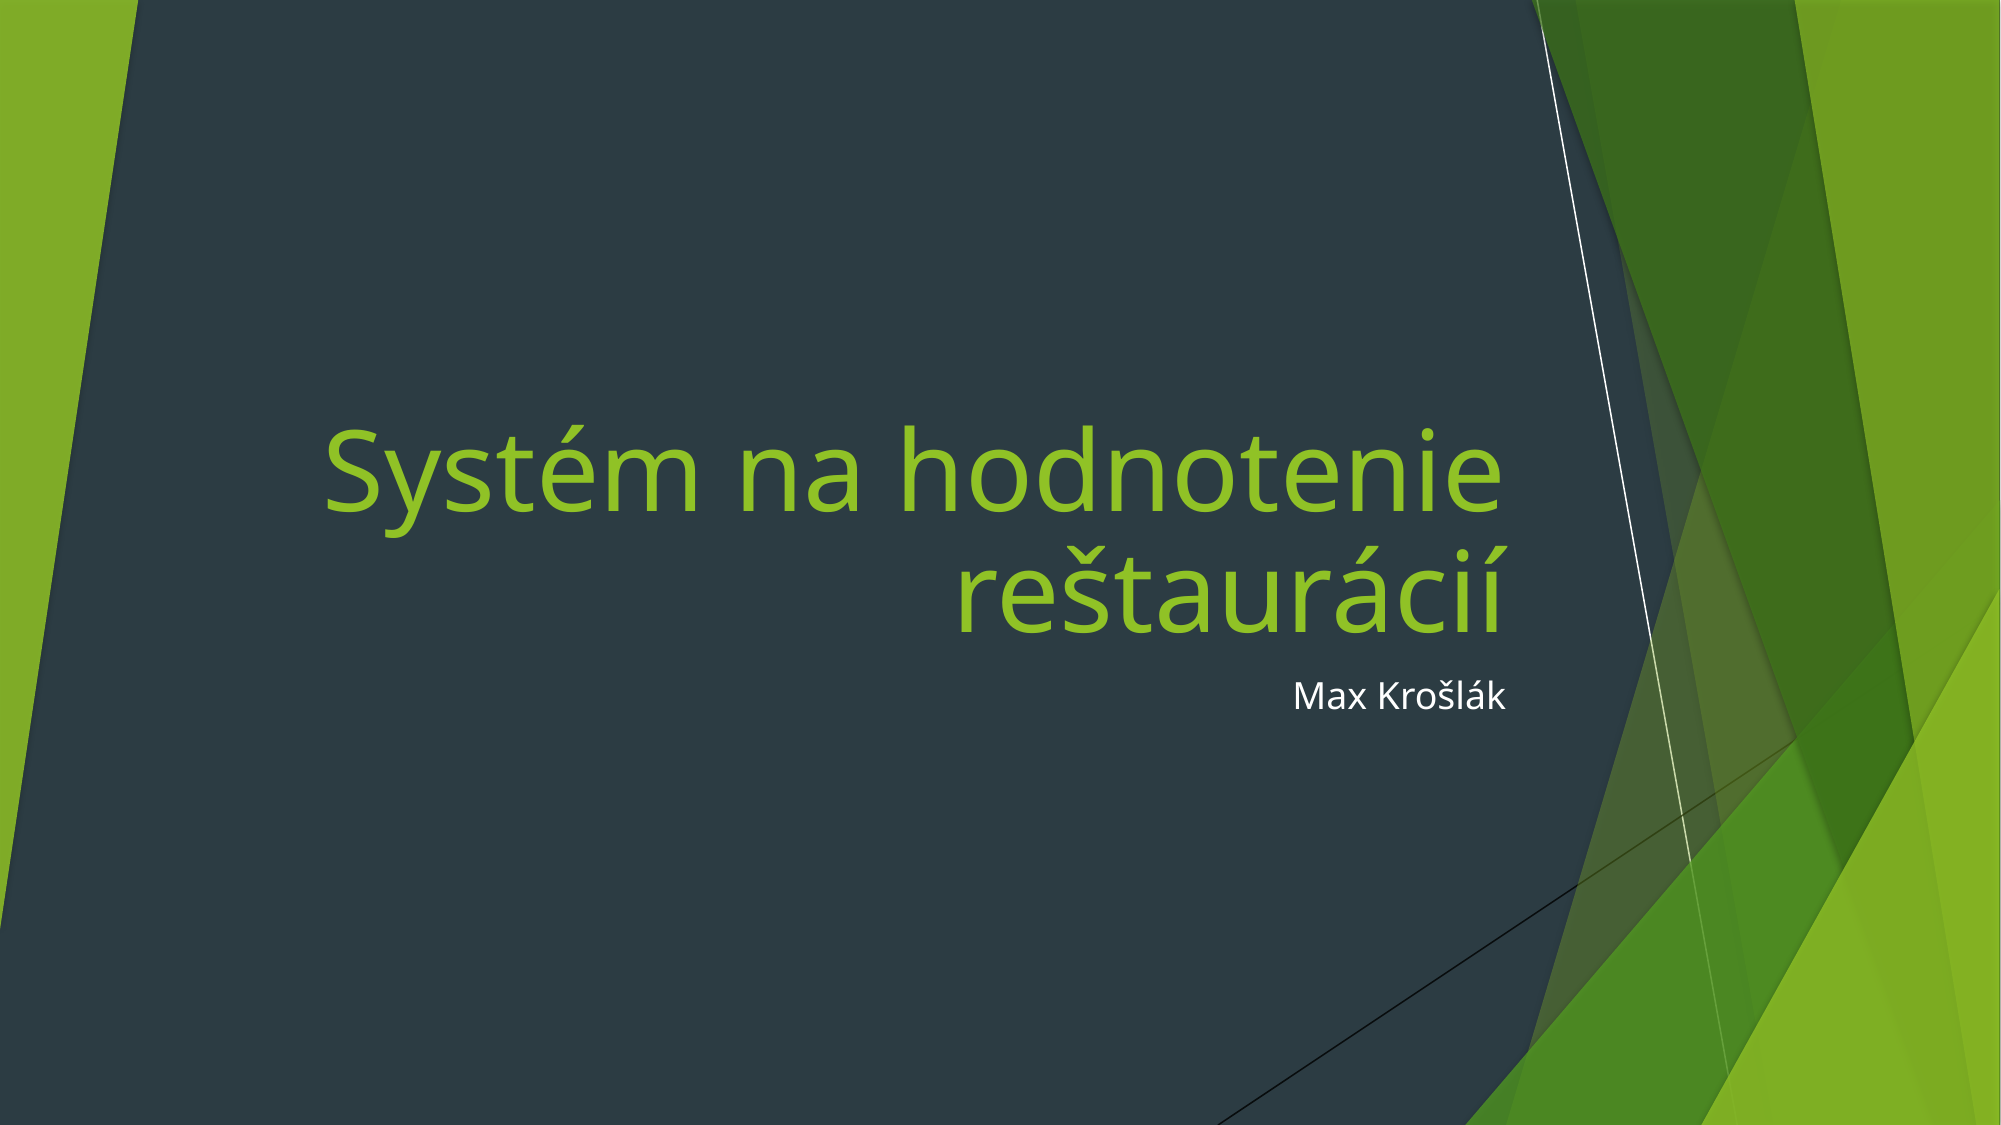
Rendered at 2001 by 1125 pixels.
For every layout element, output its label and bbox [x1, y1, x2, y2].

text_box [0, 0, 2000, 1125]
